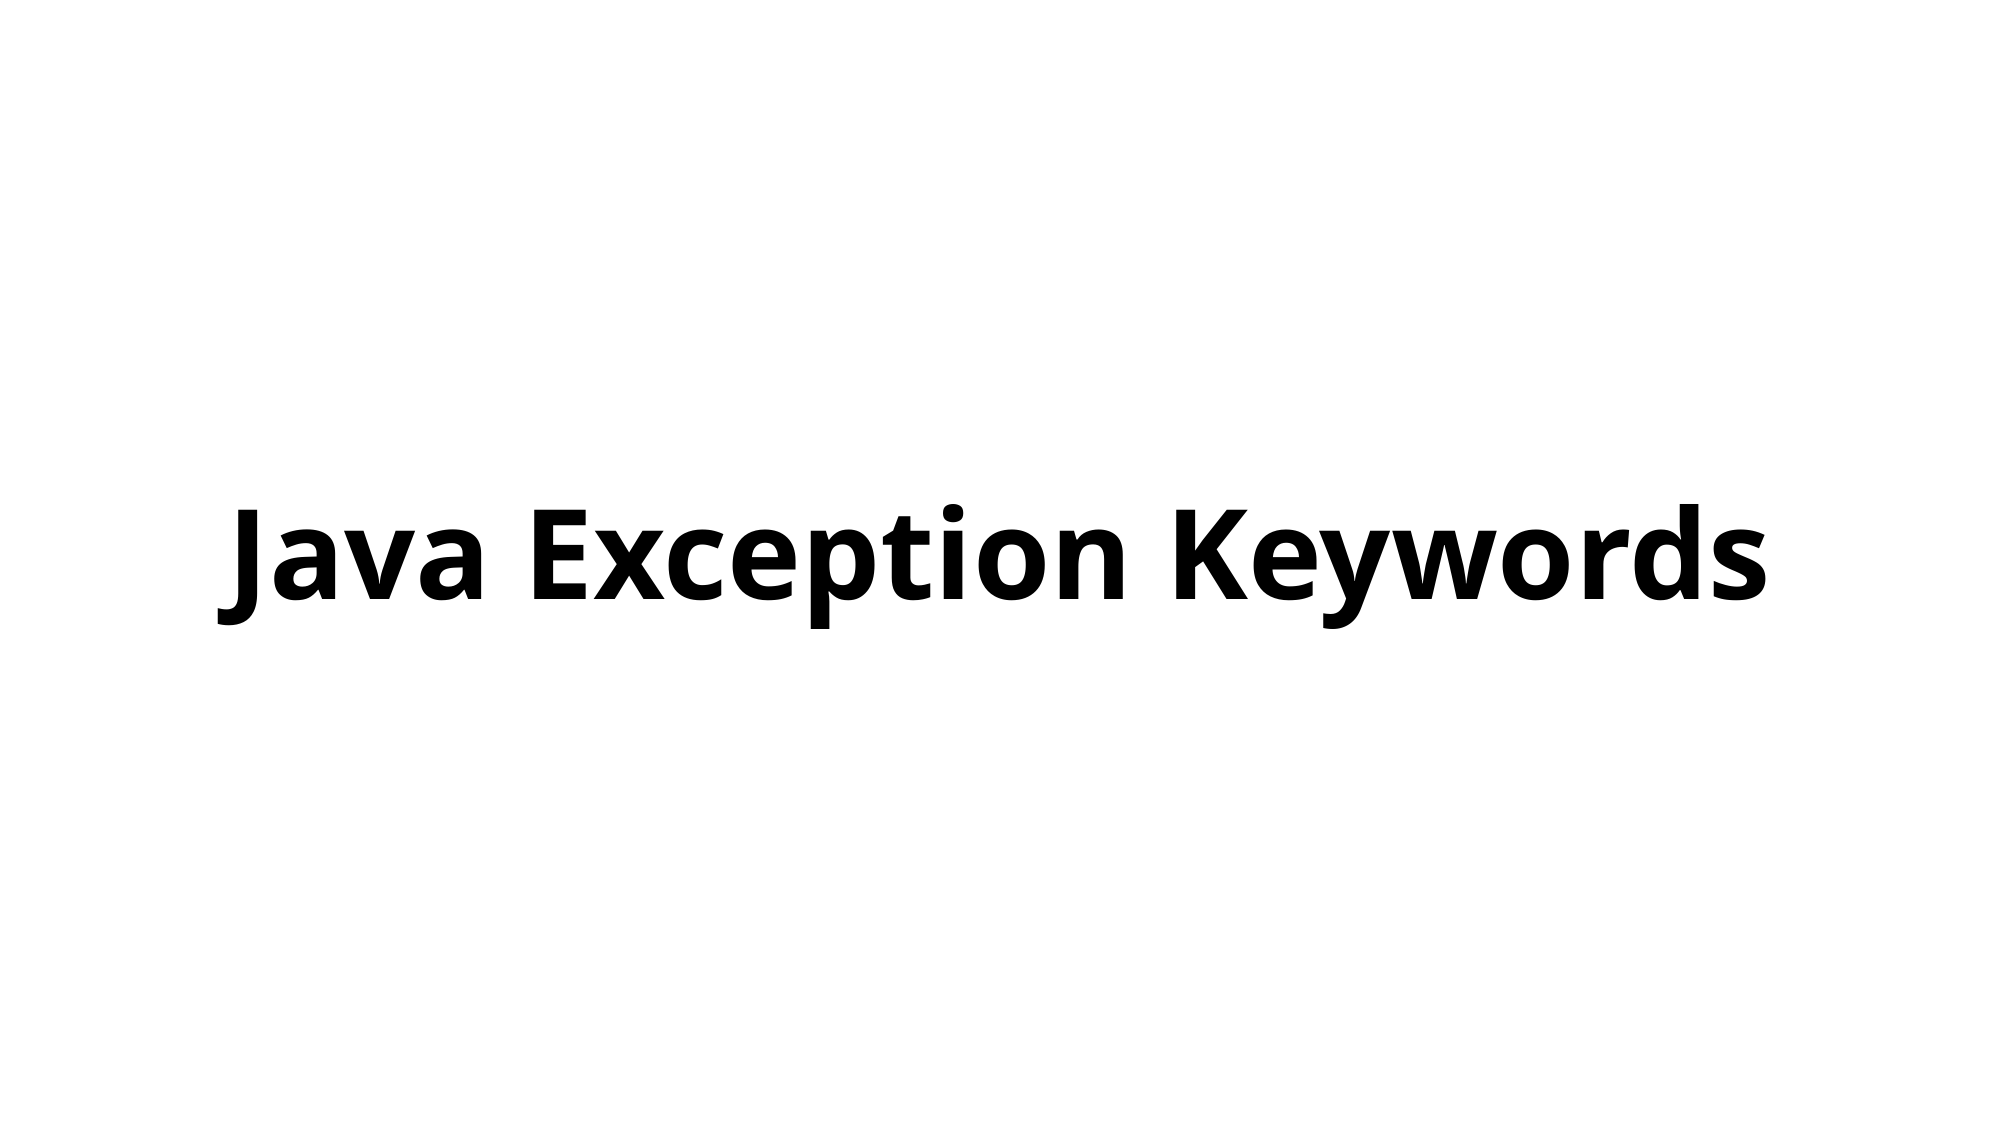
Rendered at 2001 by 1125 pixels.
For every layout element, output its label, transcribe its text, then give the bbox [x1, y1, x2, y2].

title Java Exception Keywords [165, 452, 1836, 634]
